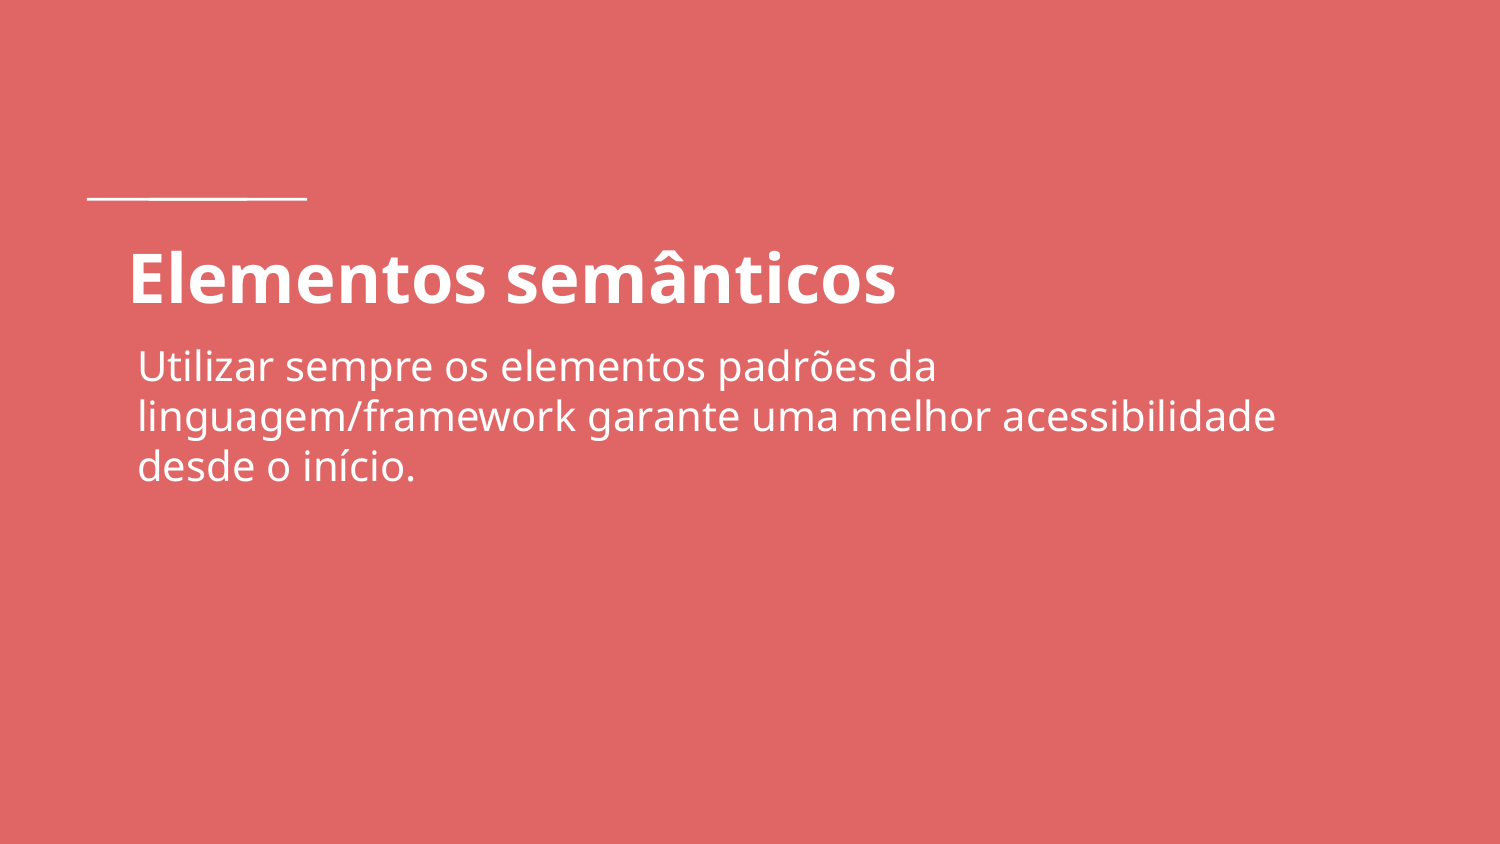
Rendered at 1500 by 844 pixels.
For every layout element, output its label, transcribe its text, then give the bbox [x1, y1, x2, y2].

text_box Utilizar sempre os elementos padrões da linguagem/framework garante uma melhor acessibilidade desde o início. [122, 324, 1398, 575]
title Elementos semânticos [112, 219, 1476, 469]
